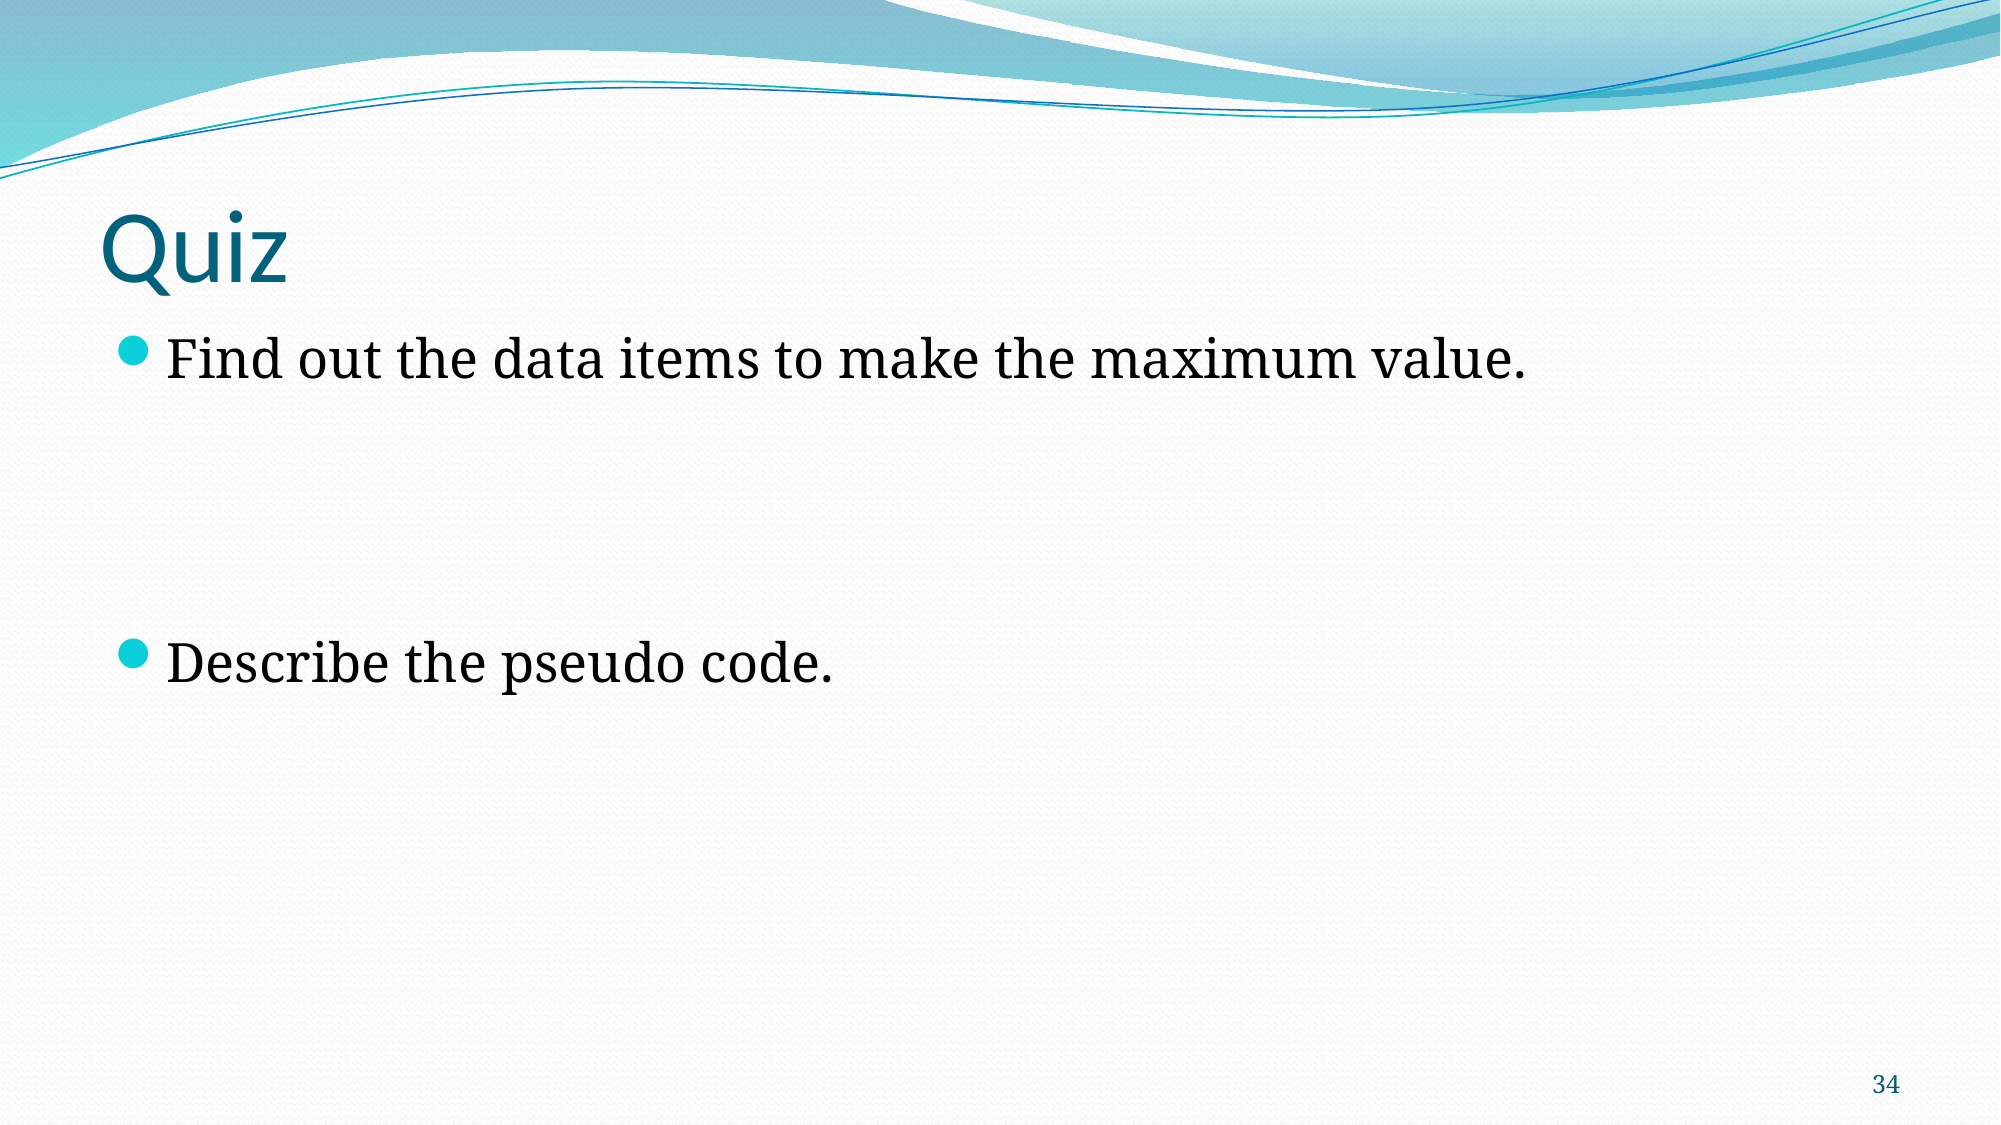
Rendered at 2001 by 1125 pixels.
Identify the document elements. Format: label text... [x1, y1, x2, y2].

list Find out the data items to make the maximum value. Describe the pseudo code. [99, 317, 1900, 1038]
slide_number 34 [1733, 1042, 1900, 1103]
title Quiz [99, 115, 1900, 303]
